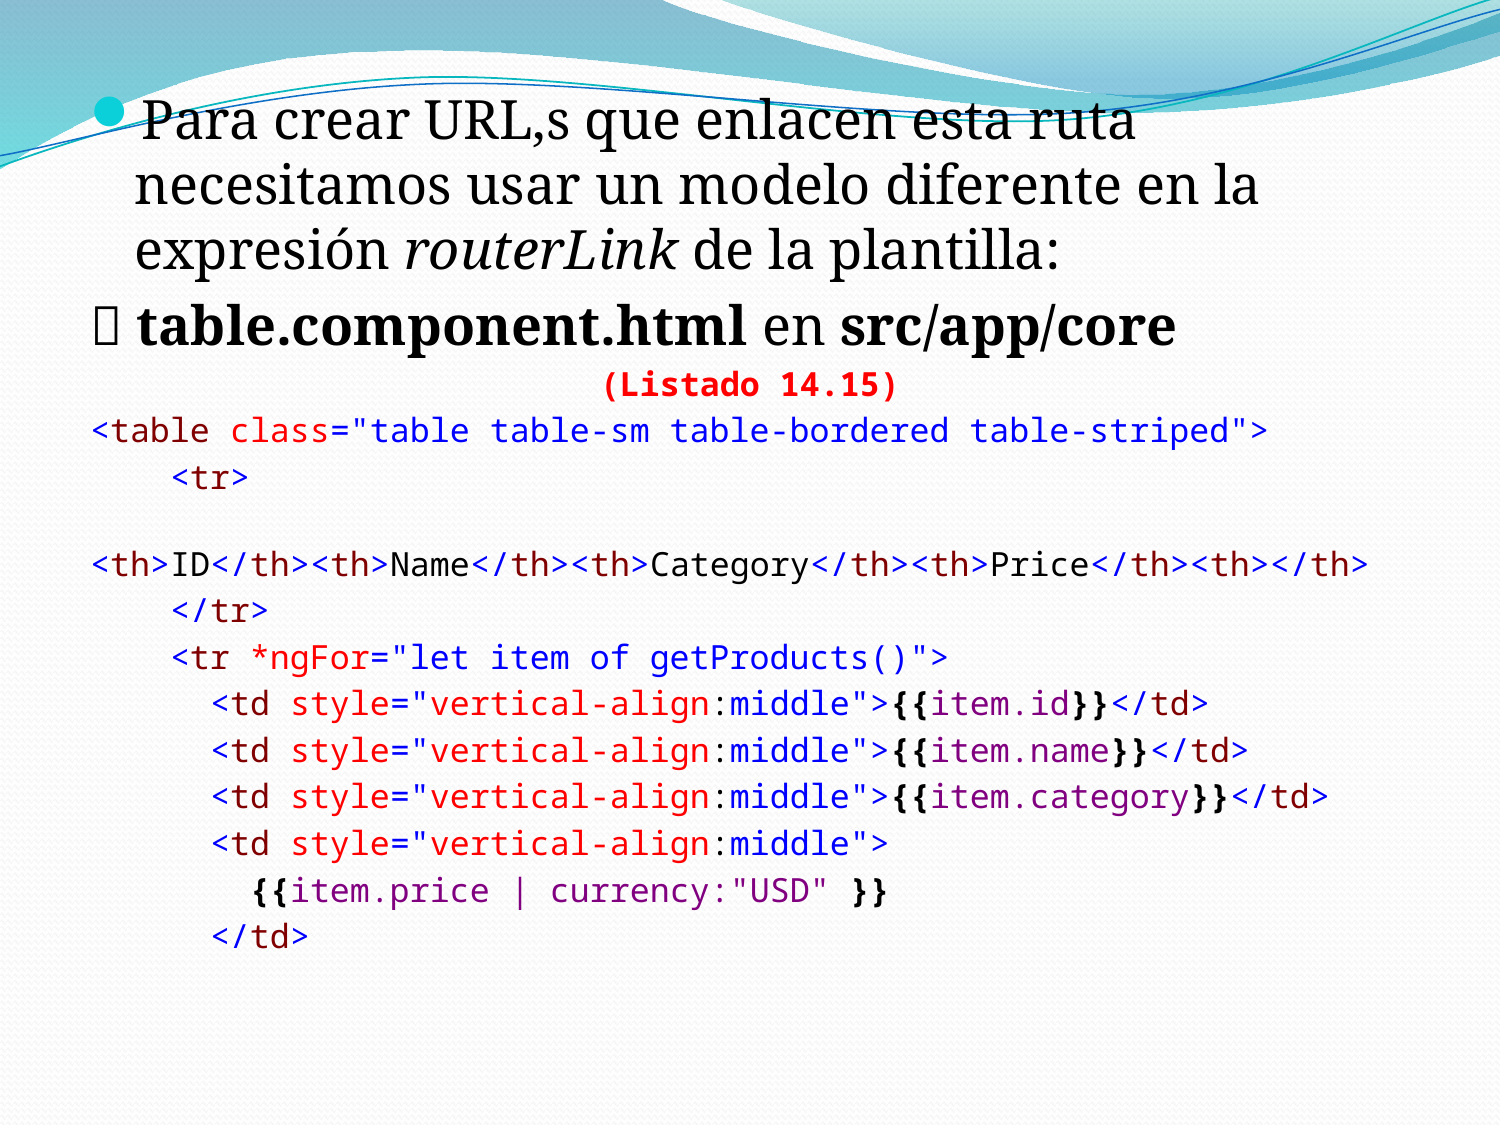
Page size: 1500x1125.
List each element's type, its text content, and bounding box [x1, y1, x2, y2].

list Para crear URL,s que enlacen esta ruta necesitamos usar un modelo diferente en la expresión routerLink de la plantilla:  table.component.html en src/app/core (Listado 14.15) <table class="table table-sm table-bordered table-striped"> <tr> <th>ID</th><th>Name</th><th>Category</th><th>Price</th><th></th> </tr> <tr *ngFor="let item of getProducts()"> <td style="vertical-align:middle">{{item.id}}</td> <td style="vertical-align:middle">{{item.name}}</td> <td style="vertical-align:middle">{{item.category}}</td> <td style="vertical-align:middle"> {{item.price | currency:"USD" }} </td> [74, 77, 1426, 1038]
